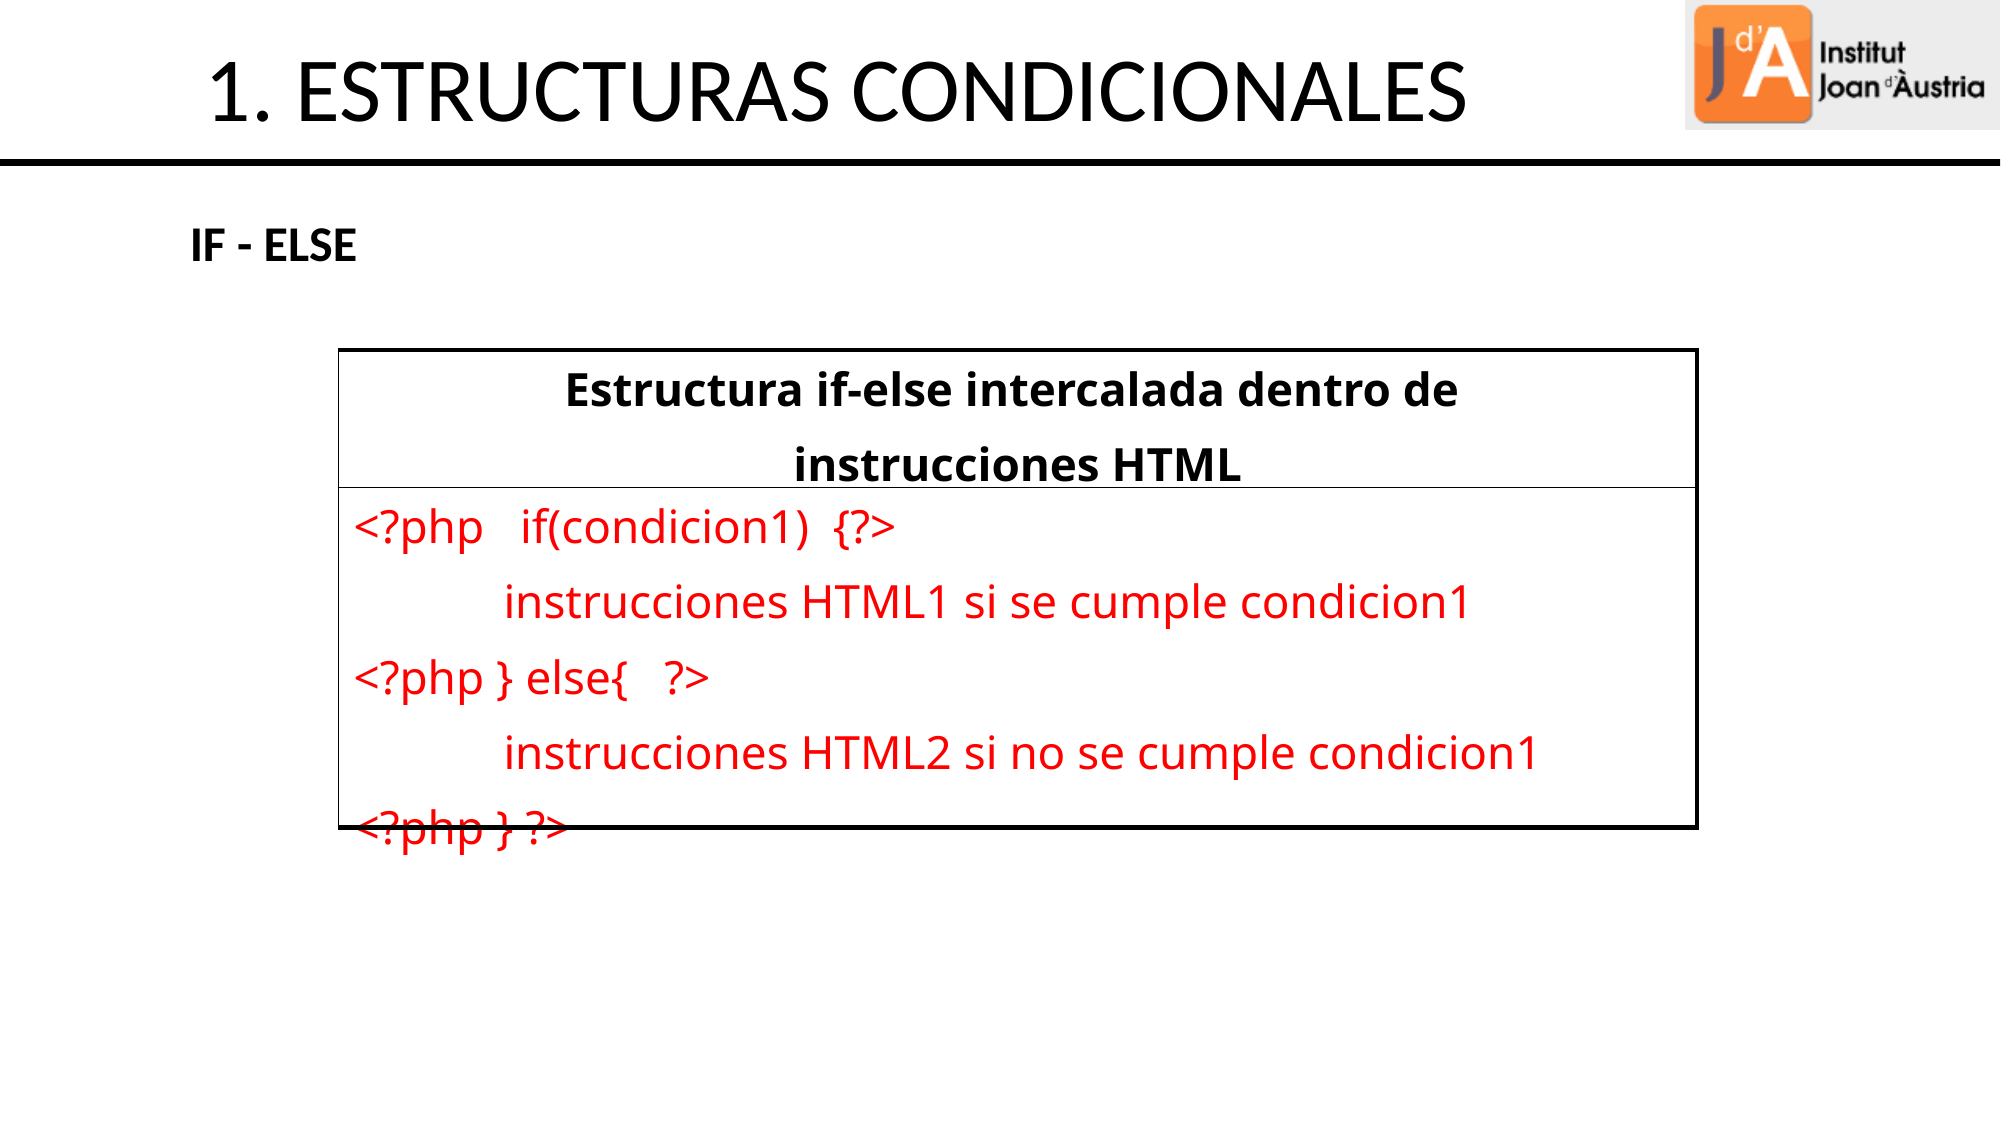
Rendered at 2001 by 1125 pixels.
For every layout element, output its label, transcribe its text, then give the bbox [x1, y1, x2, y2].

table_header Estructura if-else intercalada dentro de instrucciones HTML [339, 352, 1695, 487]
table_cell <?php if(condicion1) {?> instrucciones HTML1 si se cumple condicion1 <?php } else{ ?> instrucciones HTML2 si no se cumple condicion1 <?php } ?> [339, 488, 1695, 825]
picture [1685, 0, 2000, 130]
text_box 1. ESTRUCTURAS CONDICIONALES [0, 0, 1675, 146]
text_box IF - ELSE [174, 204, 1327, 280]
